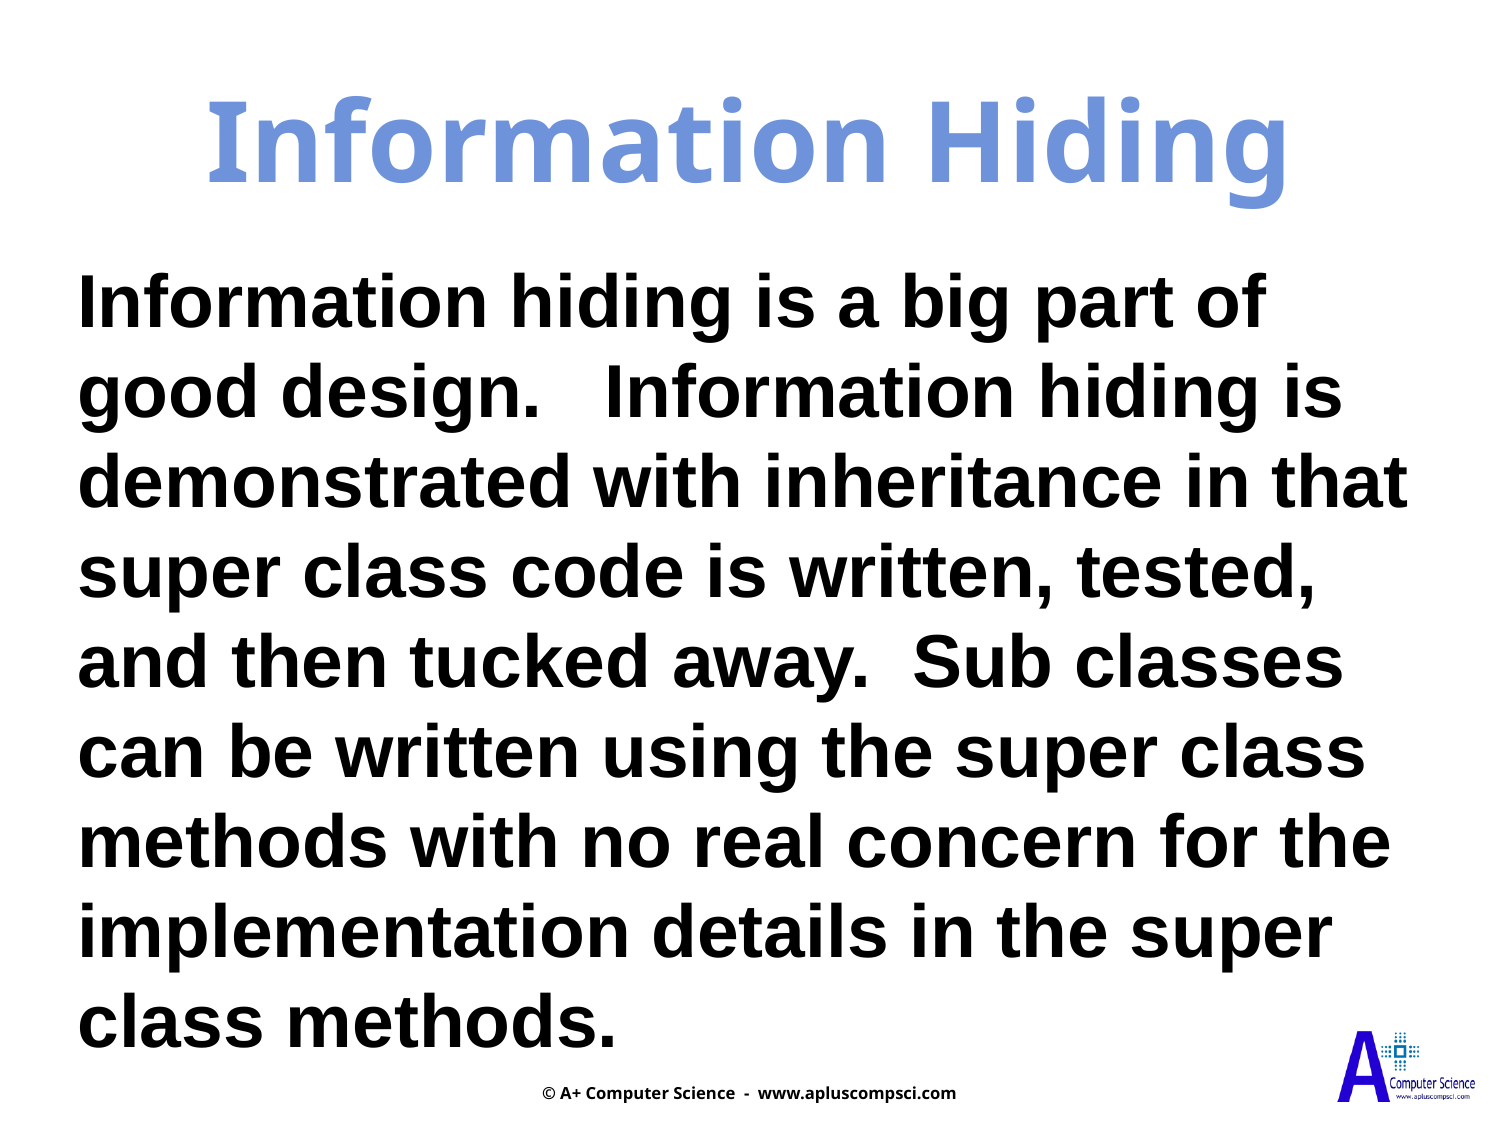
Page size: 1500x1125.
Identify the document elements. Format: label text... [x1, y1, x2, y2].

text_box Information hiding is a big part of good design. Information hiding is demonstrated with inheritance in that super class code is written, tested, and then tucked away. Sub classes can be written using the super class methods with no real concern for the implementation details in the super class methods. [62, 245, 1438, 1071]
picture [1337, 1031, 1475, 1102]
text_box Information Hiding [0, 62, 1500, 213]
footer © A+ Computer Science - www.apluscompsci.com [512, 1071, 988, 1101]
